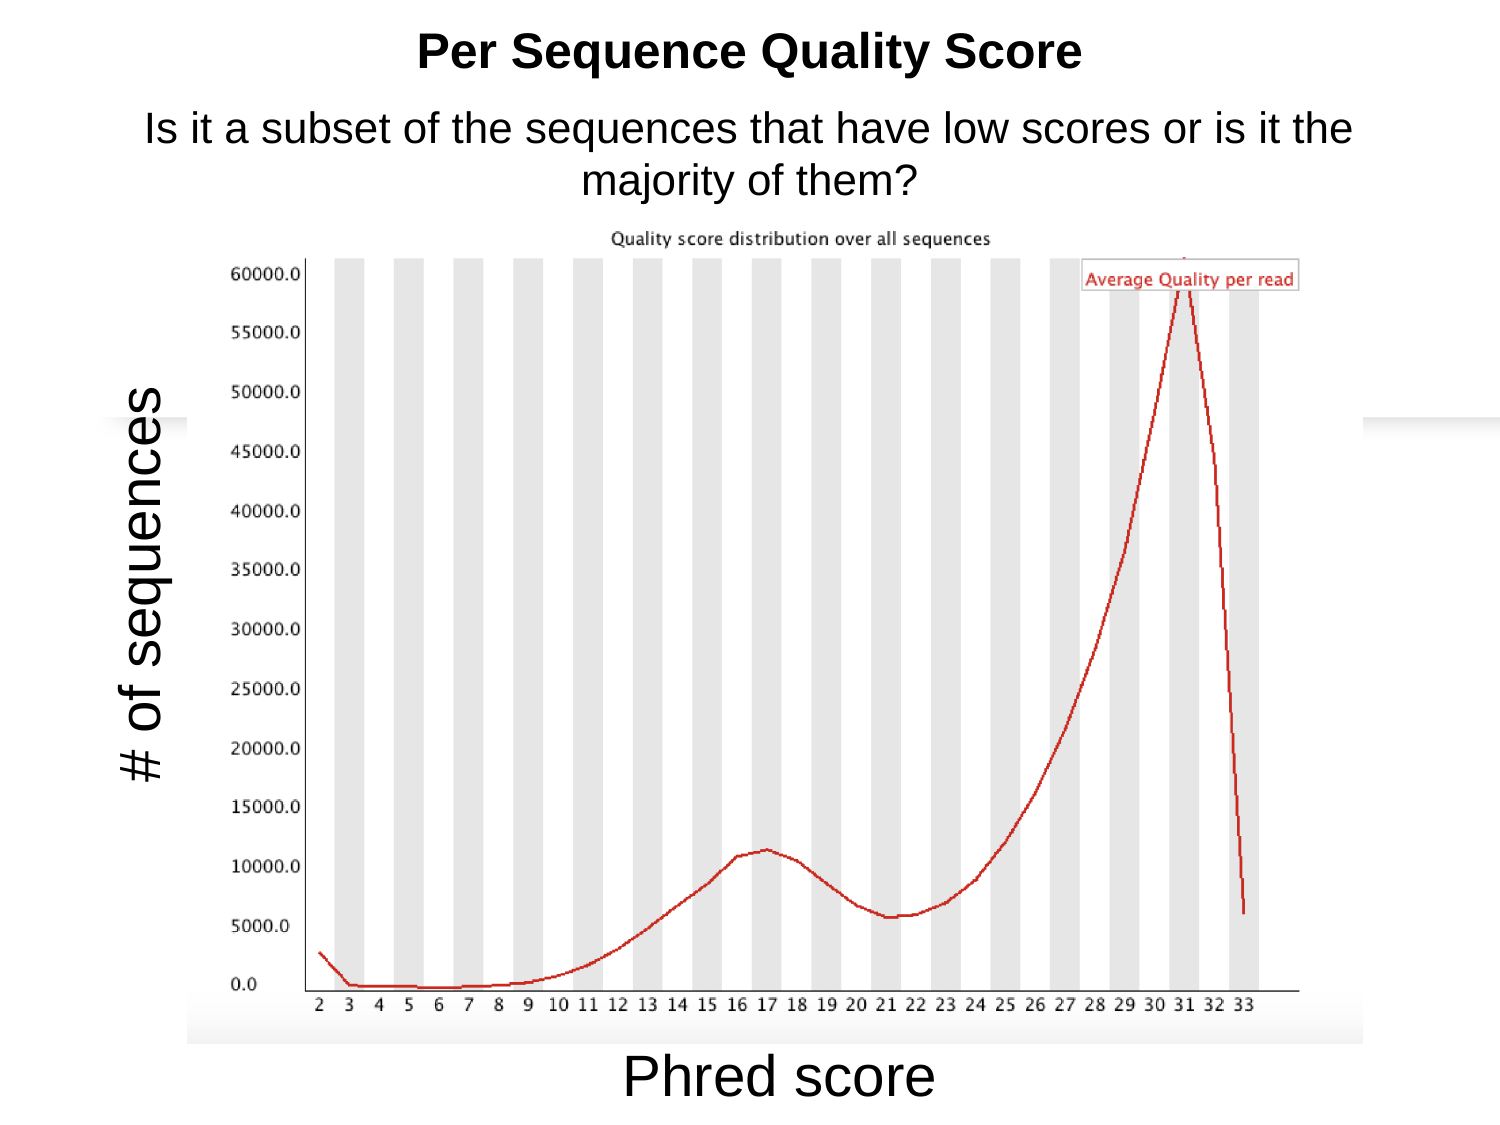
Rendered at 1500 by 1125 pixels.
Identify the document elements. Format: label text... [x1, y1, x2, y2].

title Is it a subset of the sequences that have low scores or is it the majority of them? [63, 91, 1437, 213]
picture [187, 213, 1363, 1045]
text_box # of sequences [94, 371, 180, 798]
text_box Phred score [608, 1045, 953, 1116]
text_box Per Sequence Quality Score [63, 18, 1437, 79]
